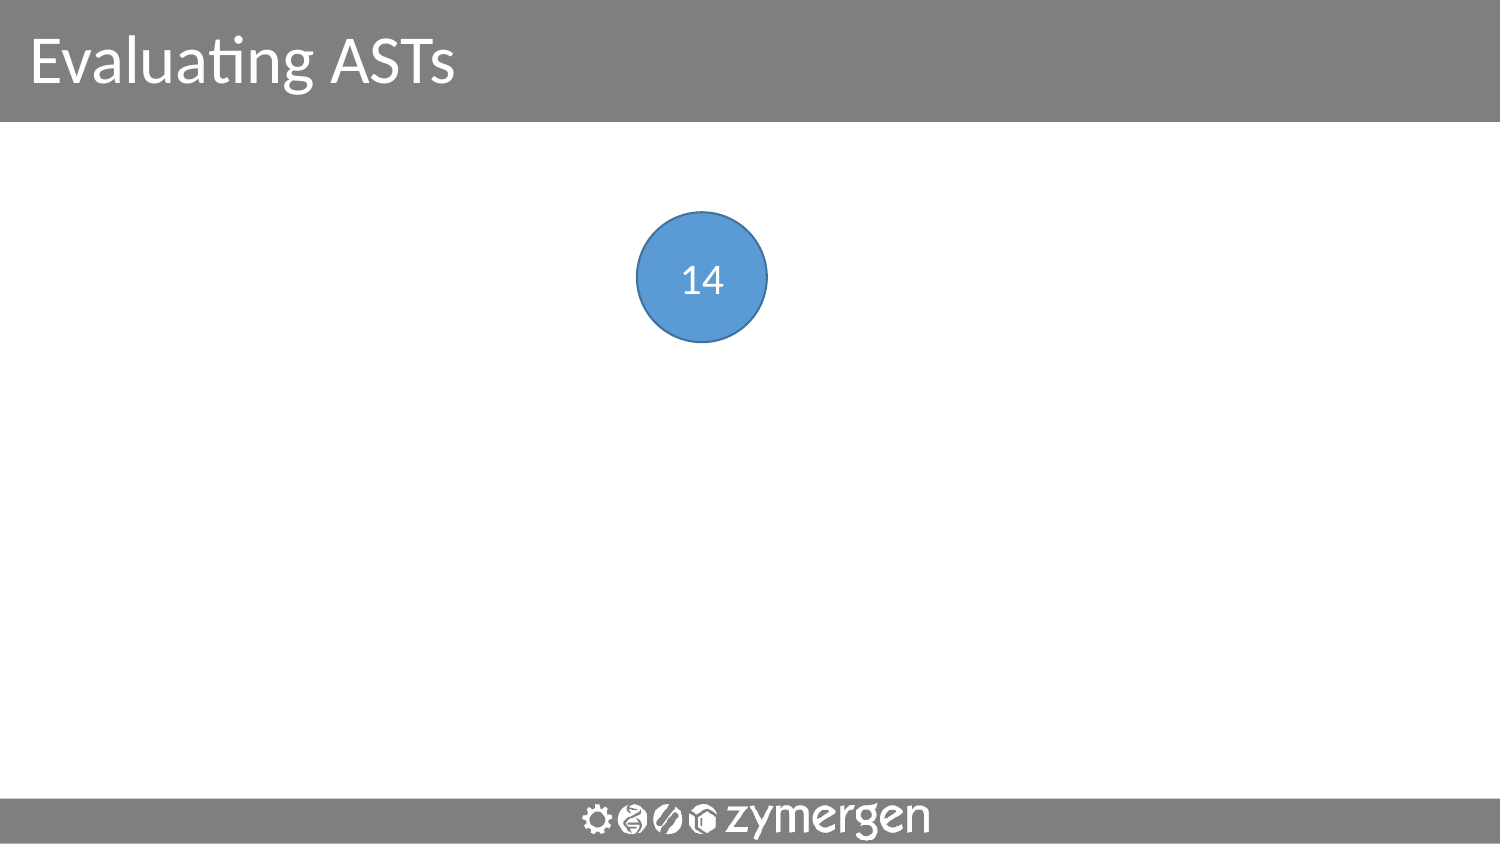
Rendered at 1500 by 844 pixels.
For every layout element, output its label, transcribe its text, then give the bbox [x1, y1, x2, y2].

title Evaluating ASTs [18, 0, 1484, 122]
text_box 14 [636, 212, 767, 343]
picture [581, 802, 929, 841]
